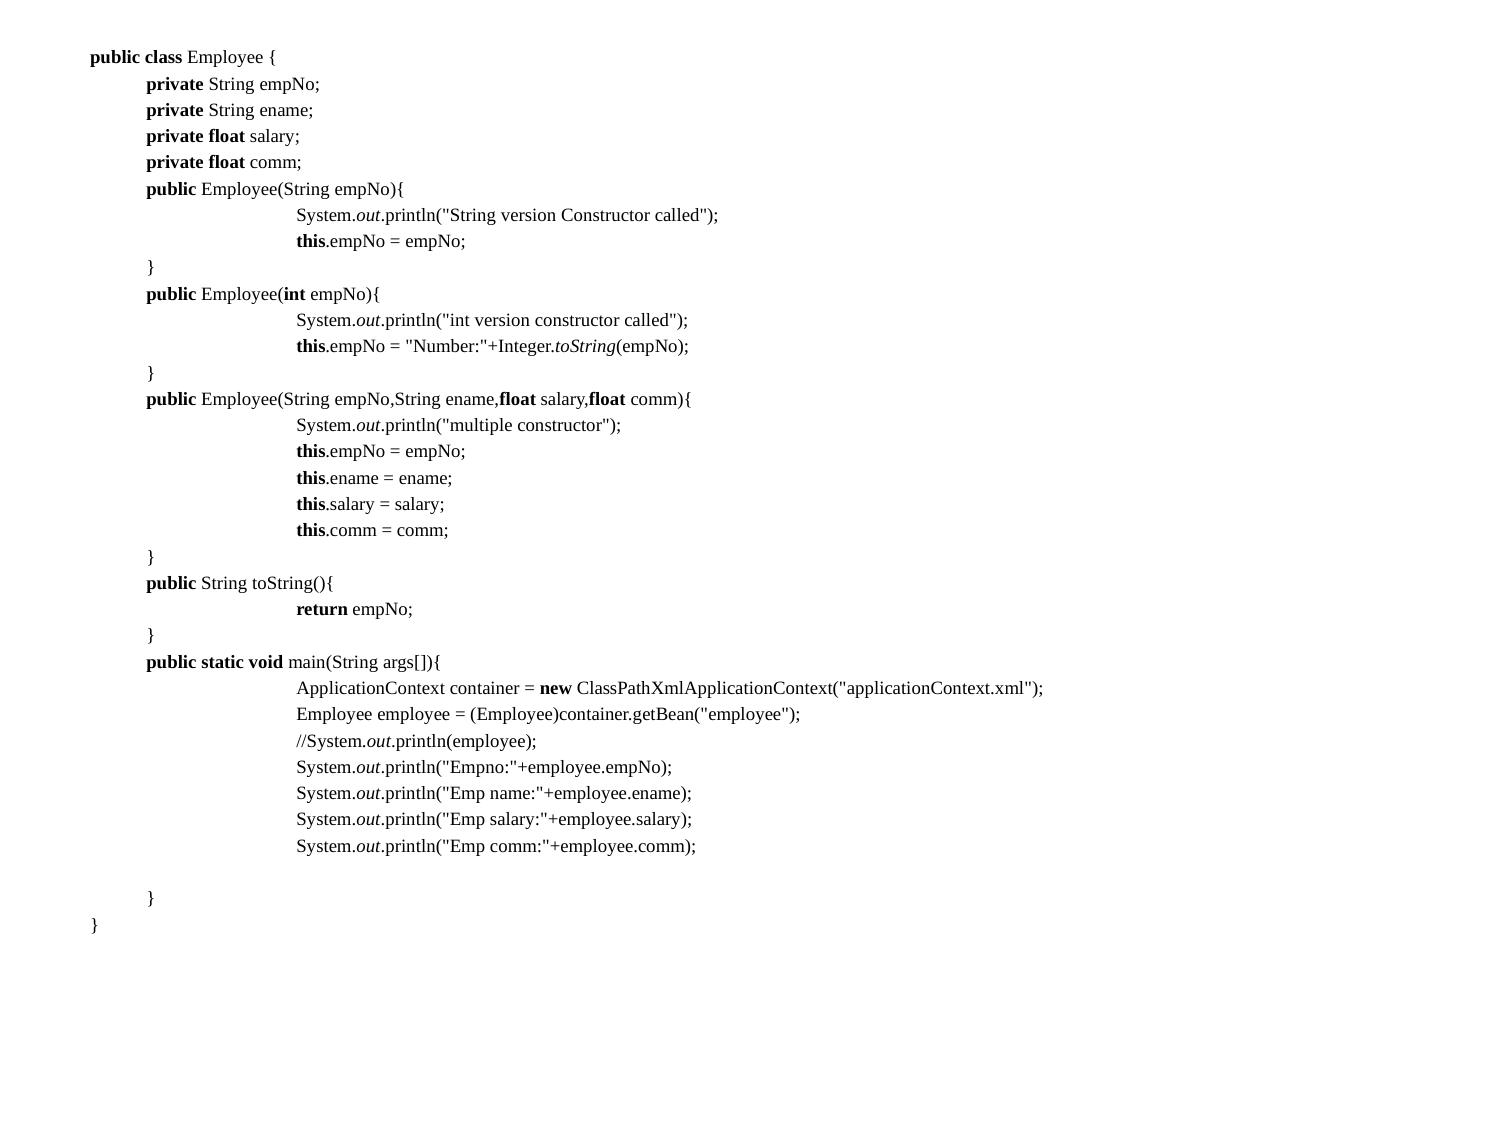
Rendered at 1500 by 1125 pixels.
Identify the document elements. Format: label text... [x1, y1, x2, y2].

list public class Employee { private String empNo; private String ename; private float salary; private float comm; public Employee(String empNo){ System.out.println("String version Constructor called"); this.empNo = empNo; } public Employee(int empNo){ System.out.println("int version constructor called"); this.empNo = "Number:"+Integer.toString(empNo); } public Employee(String empNo,String ename,float salary,float comm){ System.out.println("multiple constructor"); this.empNo = empNo; this.ename = ename; this.salary = salary; this.comm = comm; } public String toString(){ return empNo; } public static void main(String args[]){ ApplicationContext container = new ClassPathXmlApplicationContext("applicationContext.xml"); Employee employee = (Employee)container.getBean("employee"); //System.out.println(employee); System.out.println("Empno:"+employee.empNo); System.out.println("Emp name:"+employee.ename); System.out.println("Emp salary:"+employee.salary); System.out.println("Emp comm:"+employee.comm); } } [75, 37, 1425, 1005]
